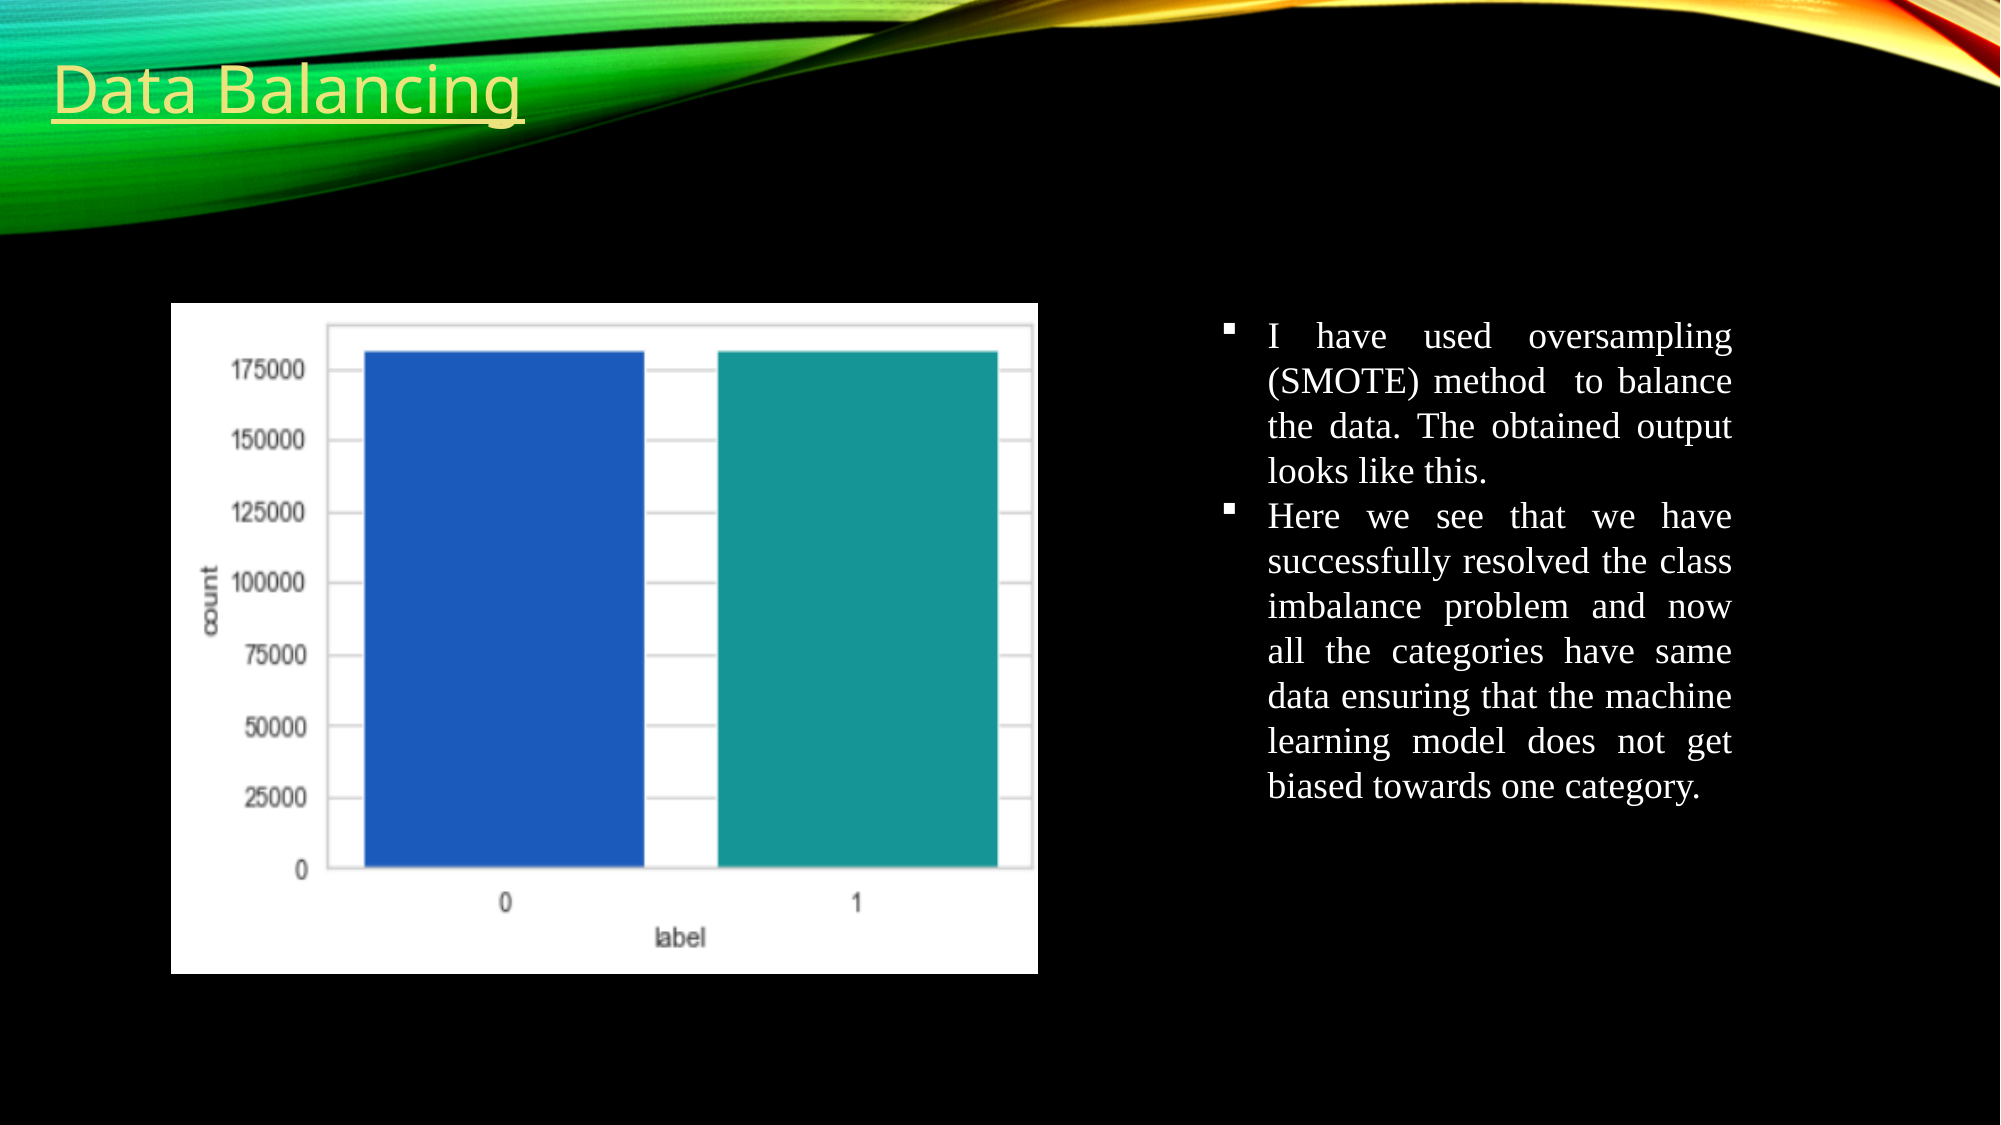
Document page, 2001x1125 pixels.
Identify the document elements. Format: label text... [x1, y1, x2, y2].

picture [0, 0, 2000, 237]
picture [171, 303, 1038, 974]
text_box Data Balancing [36, 39, 1781, 135]
text_box I have used oversampling (SMOTE) method to balance the data. The obtained output looks like this. Here we see that we have successfully resolved the class imbalance problem and now all the categories have same data ensuring that the machine learning model does not get biased towards one category. [1206, 303, 1748, 814]
